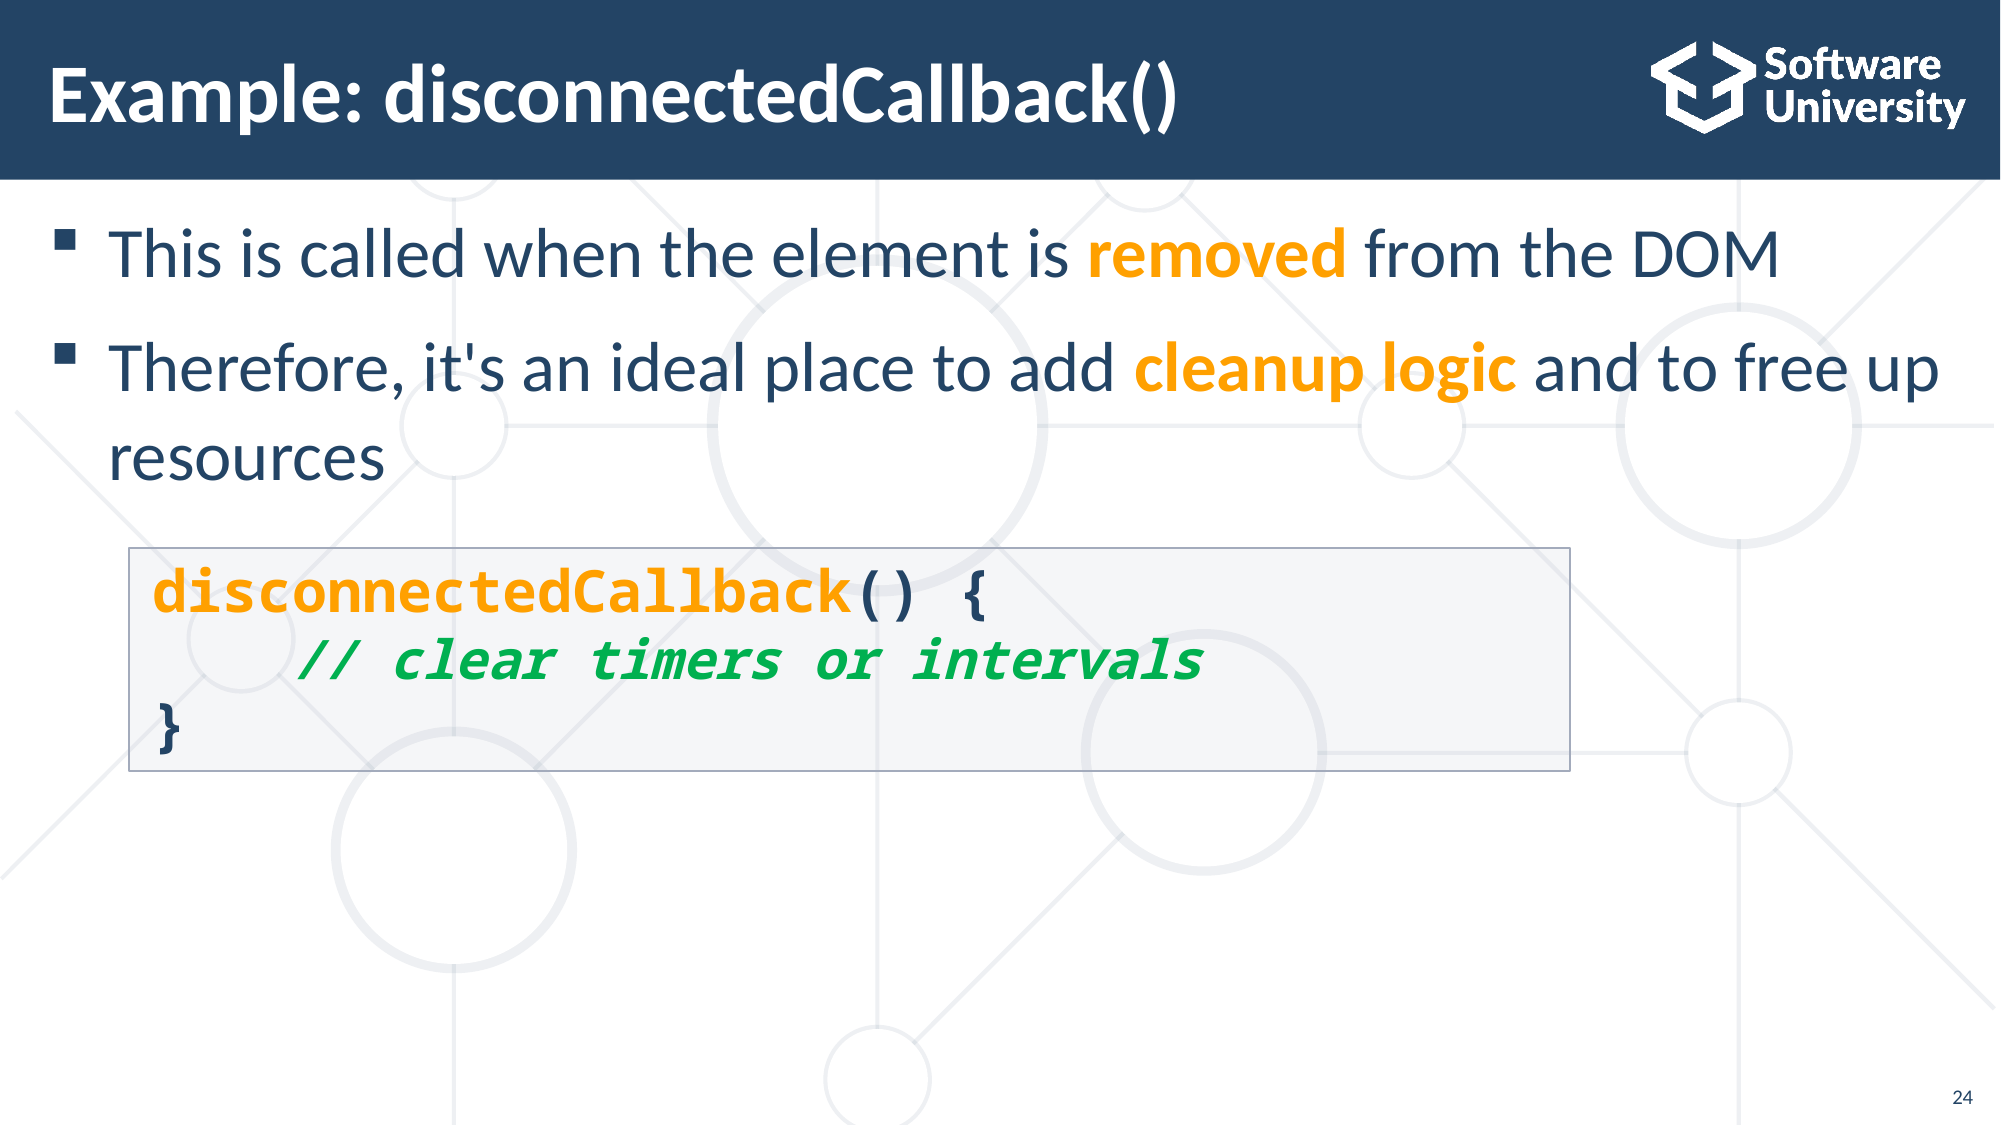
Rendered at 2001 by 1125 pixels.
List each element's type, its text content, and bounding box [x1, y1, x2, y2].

title Example: disconnectedCallback() [31, 16, 1625, 162]
list This is called when the element is removed from the DOM Therefore, it's an ideal place to add cleanup logic and to free up resources [31, 196, 1970, 1104]
slide_number 24 [1927, 1067, 1989, 1117]
picture [1651, 41, 1966, 134]
text_box disconnectedCallback() { // clear timers or intervals } [128, 547, 1570, 771]
